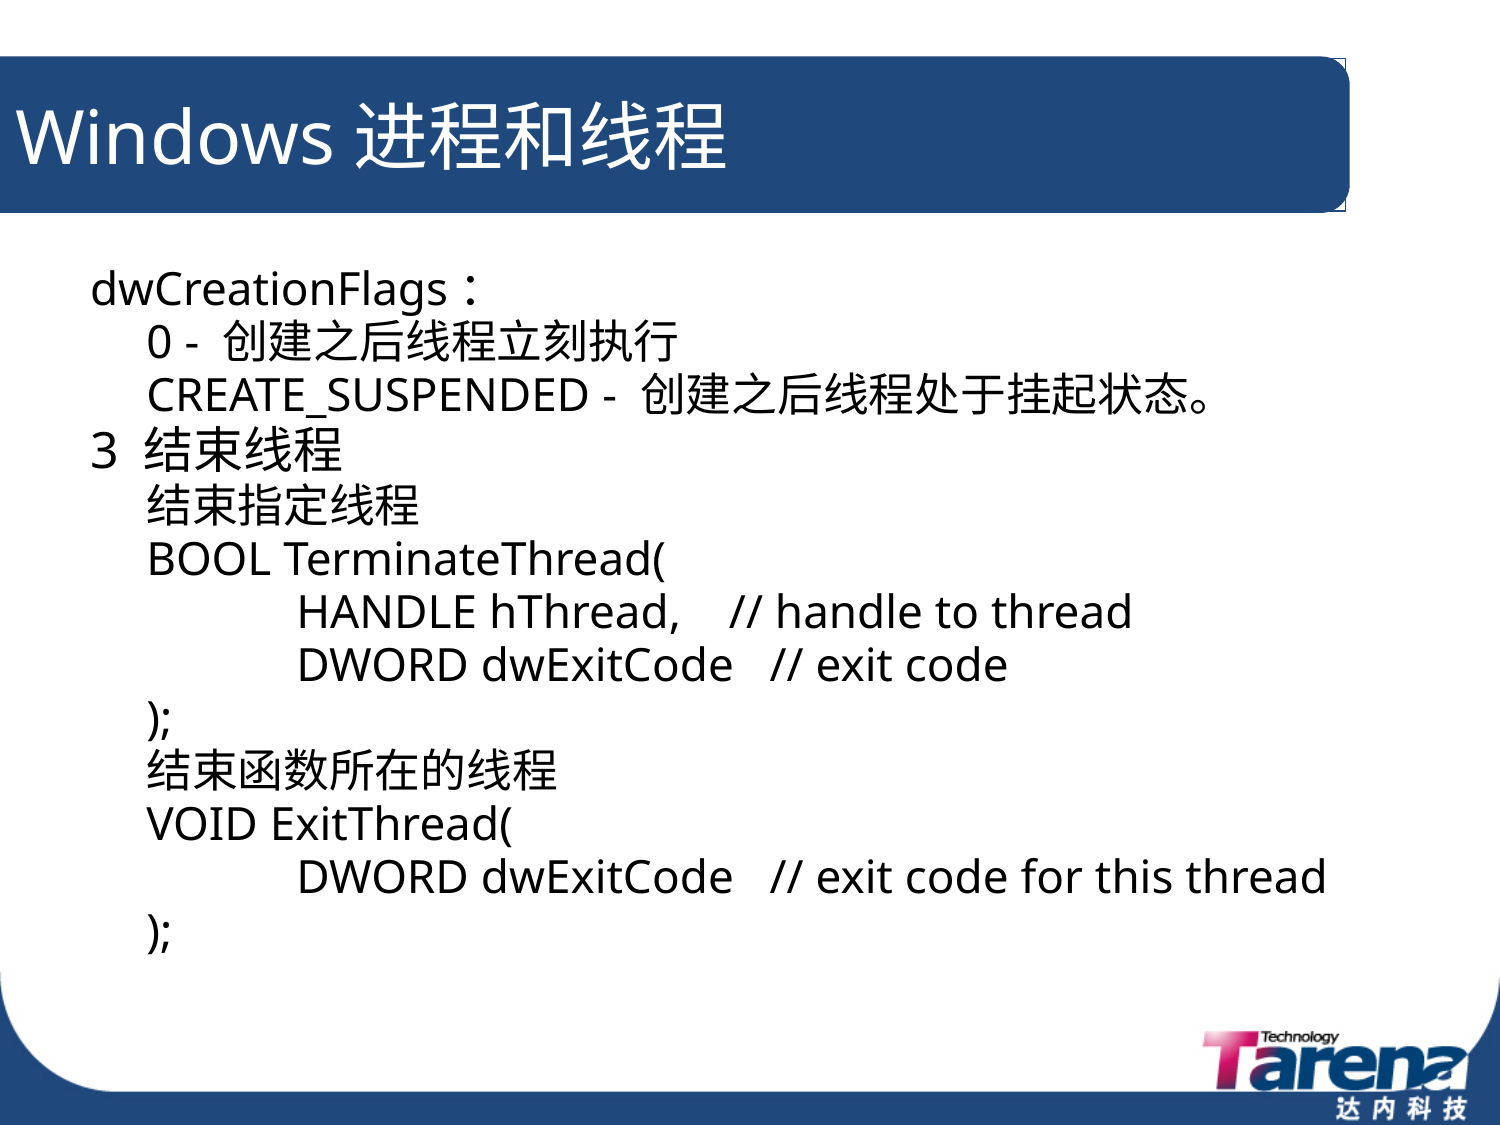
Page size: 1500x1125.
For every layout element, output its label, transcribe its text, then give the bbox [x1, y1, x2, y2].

picture [0, 0, 1500, 1125]
list dwCreationFlags： 0 - 创建之后线程立刻执行 CREATE_SUSPENDED - 创建之后线程处于挂起状态。 3 结束线程 结束指定线程 BOOL TerminateThread( HANDLE hThread, // handle to thread DWORD dwExitCode // exit code ); 结束函数所在的线程 VOID ExitThread( DWORD dwExitCode // exit code for this thread ); [74, 262, 1426, 1006]
title Windows进程和线程 [0, 58, 1346, 212]
